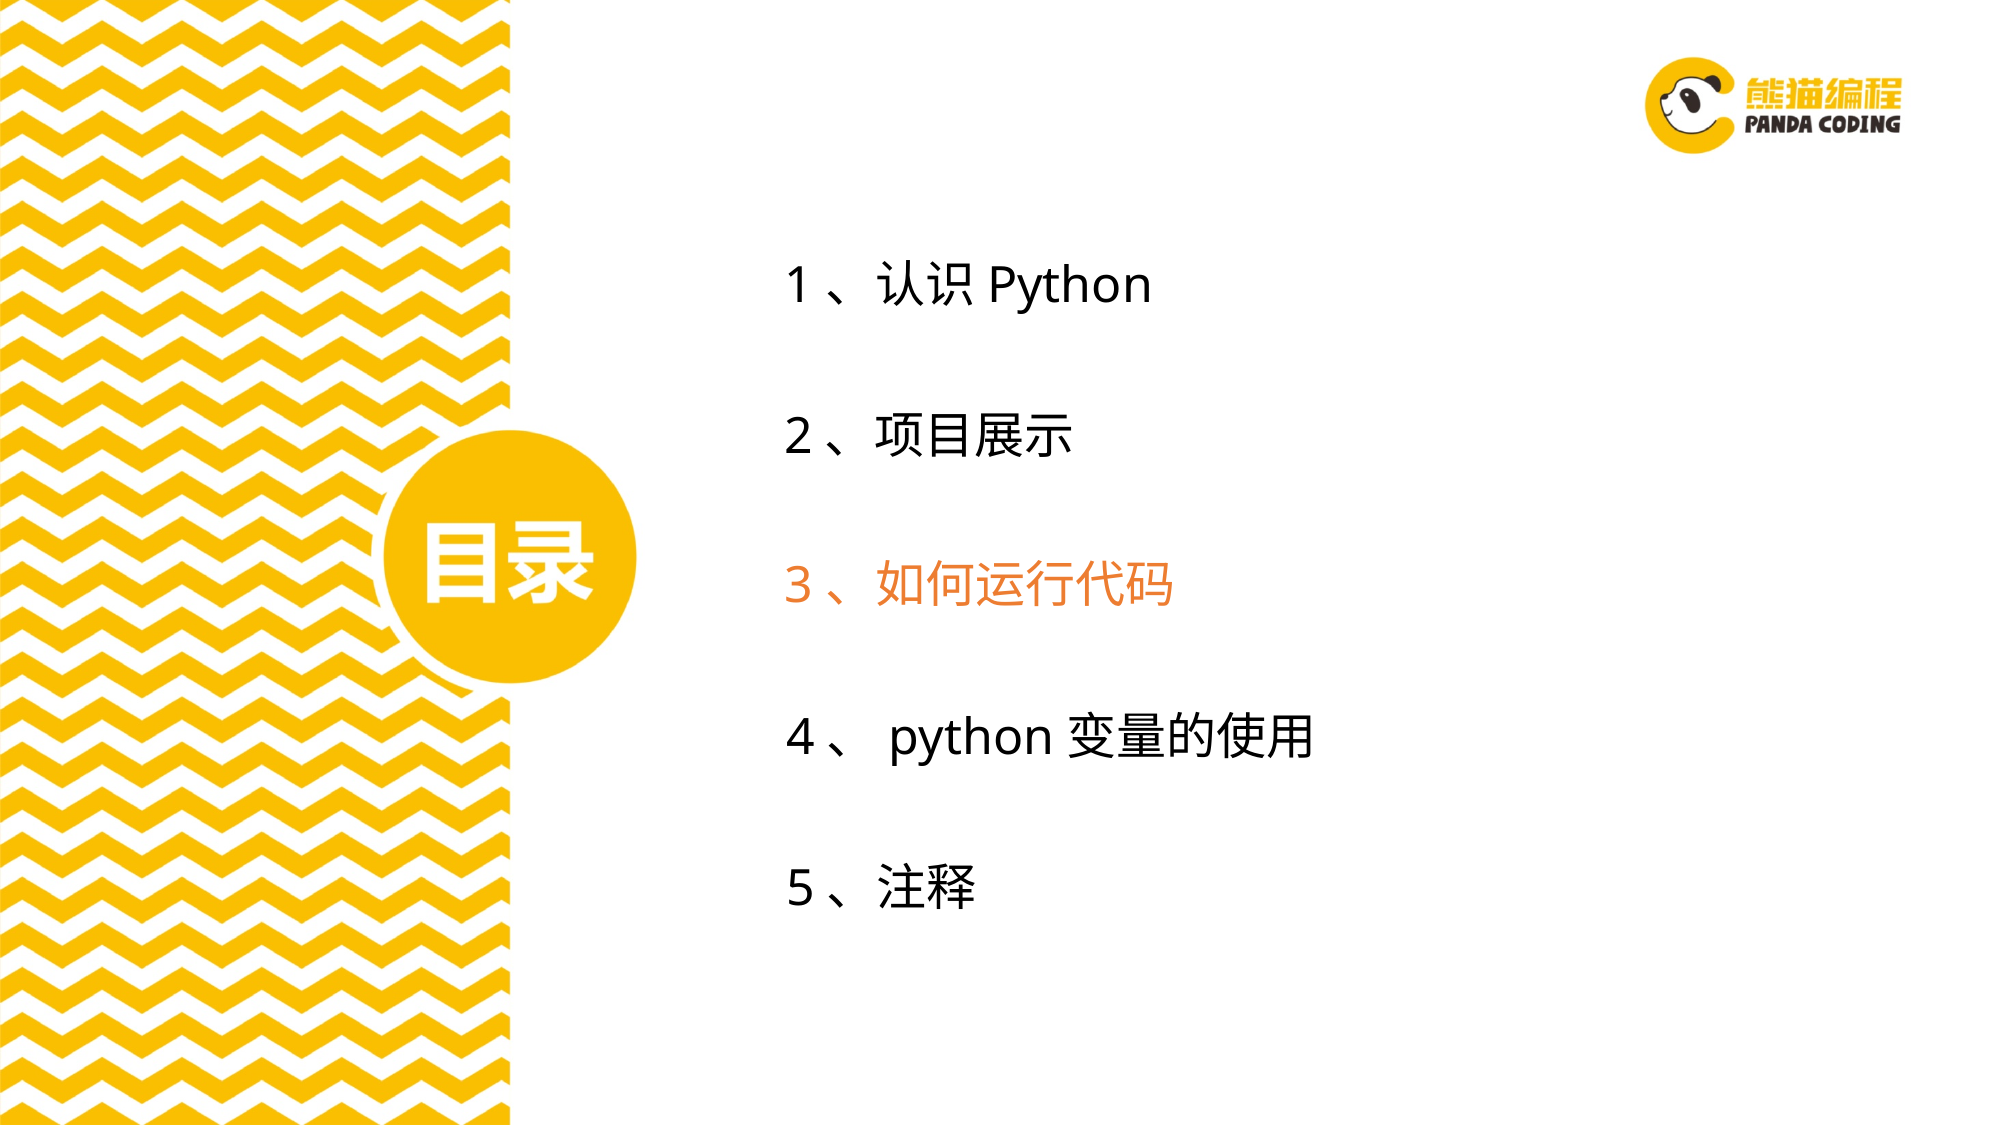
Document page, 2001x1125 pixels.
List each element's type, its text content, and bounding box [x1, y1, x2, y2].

text_box 4、python变量的使用 [771, 696, 1661, 772]
picture [0, 0, 2001, 1125]
text_box 3、如何运行代码 [769, 545, 1659, 621]
text_box 2、项目展示 [769, 396, 1658, 472]
text_box 1、认识Python [769, 245, 1659, 320]
text_box 5、注释 [771, 847, 1661, 923]
